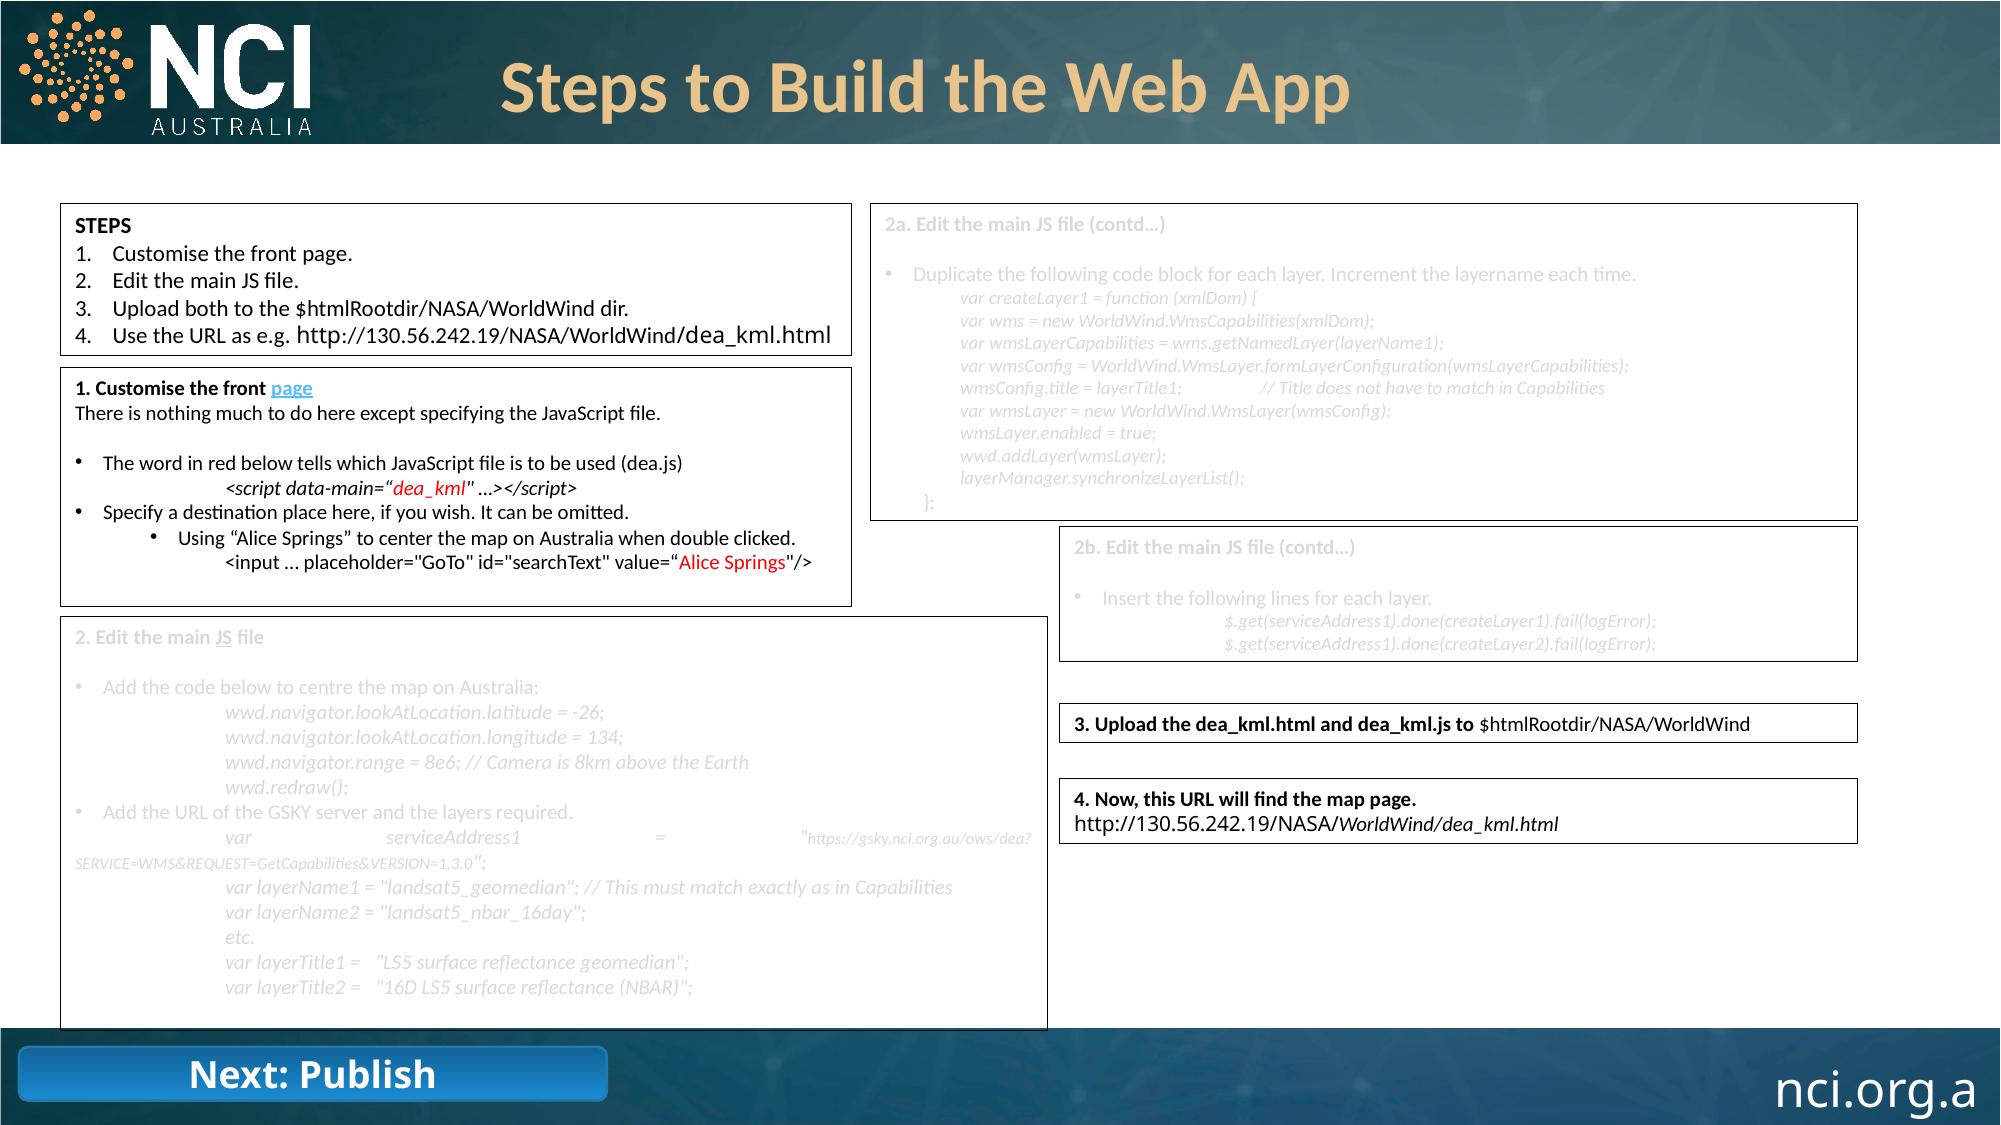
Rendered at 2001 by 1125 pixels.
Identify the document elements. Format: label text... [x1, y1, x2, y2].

text_box 2. Edit the main JS file Add the code below to centre the map on Australia: wwd.navigator.lookAtLocation.latitude = -26; wwd.navigator.lookAtLocation.longitude = 134; wwd.navigator.range = 8e6; // Camera is 8km above the Earth wwd.redraw(); Add the URL of the GSKY server and the layers required. var serviceAddress1 = "https://gsky.nci.org.au/ows/dea?SERVICE=WMS&REQUEST=GetCapabilities&VERSION=1.3.0"; var layerName1 = "landsat5_geomedian"; // This must match exactly as in Capabilities var layerName2 = "landsat5_nbar_16day"; etc. var layerTitle1 = "LS5 surface reflectance geomedian"; var layerTitle2 = "16D LS5 surface reflectance (NBAR)"; [60, 616, 1048, 1031]
text_box Next: Publish [17, 1045, 609, 1102]
text_box STEPS Customise the front page. Edit the main JS file. Upload both to the $htmlRootdir/NASA/WorldWind dir. Use the URL as e.g. http://130.56.242.19/NASA/WorldWind/dea_kml.html [60, 203, 852, 356]
text_box 2a. Edit the main JS file (contd…) Duplicate the following code block for each layer. Increment the layername each time. var createLayer1 = function (xmlDom) { var wms = new WorldWind.WmsCapabilities(xmlDom); var wmsLayerCapabilities = wms.getNamedLayer(layerName1); var wmsConfig = WorldWind.WmsLayer.formLayerConfiguration(wmsLayerCapabilities); wmsConfig.title = layerTitle1; // Title does not have to match in Capabilities var wmsLayer = new WorldWind.WmsLayer(wmsConfig); wmsLayer.enabled = true; wwd.addLayer(wmsLayer); layerManager.synchronizeLayerList(); }; [870, 203, 1858, 521]
picture [2, 1028, 2000, 1125]
text_box 2b. Edit the main JS file (contd…) Insert the following lines for each layer. $.get(serviceAddress1).done(createLayer1).fail(logError); $.get(serviceAddress1).done(createLayer2).fail(logError); [1059, 526, 1858, 662]
text_box 3. Upload the dea_kml.html and dea_kml.js to $htmlRootdir/NASA/WorldWind [1059, 702, 1858, 743]
text_box 4. Now, this URL will find the map page. http://130.56.242.19/NASA/WorldWind/dea_kml.html [1059, 778, 1858, 843]
text_box 1. Customise the front page There is nothing much to do here except specifying the JavaScript file. The word in red below tells which JavaScript file is to be used (dea.js) <script data-main=“dea_kml" …></script> Specify a destination place here, if you wish. It can be omitted. Using “Alice Springs” to center the map on Australia when double clicked. <input … placeholder="GoTo" id="searchText" value=“Alice Springs"/> [60, 366, 852, 607]
text_box Steps to Build the Web App [334, 29, 1519, 135]
picture [2, 2, 2000, 144]
